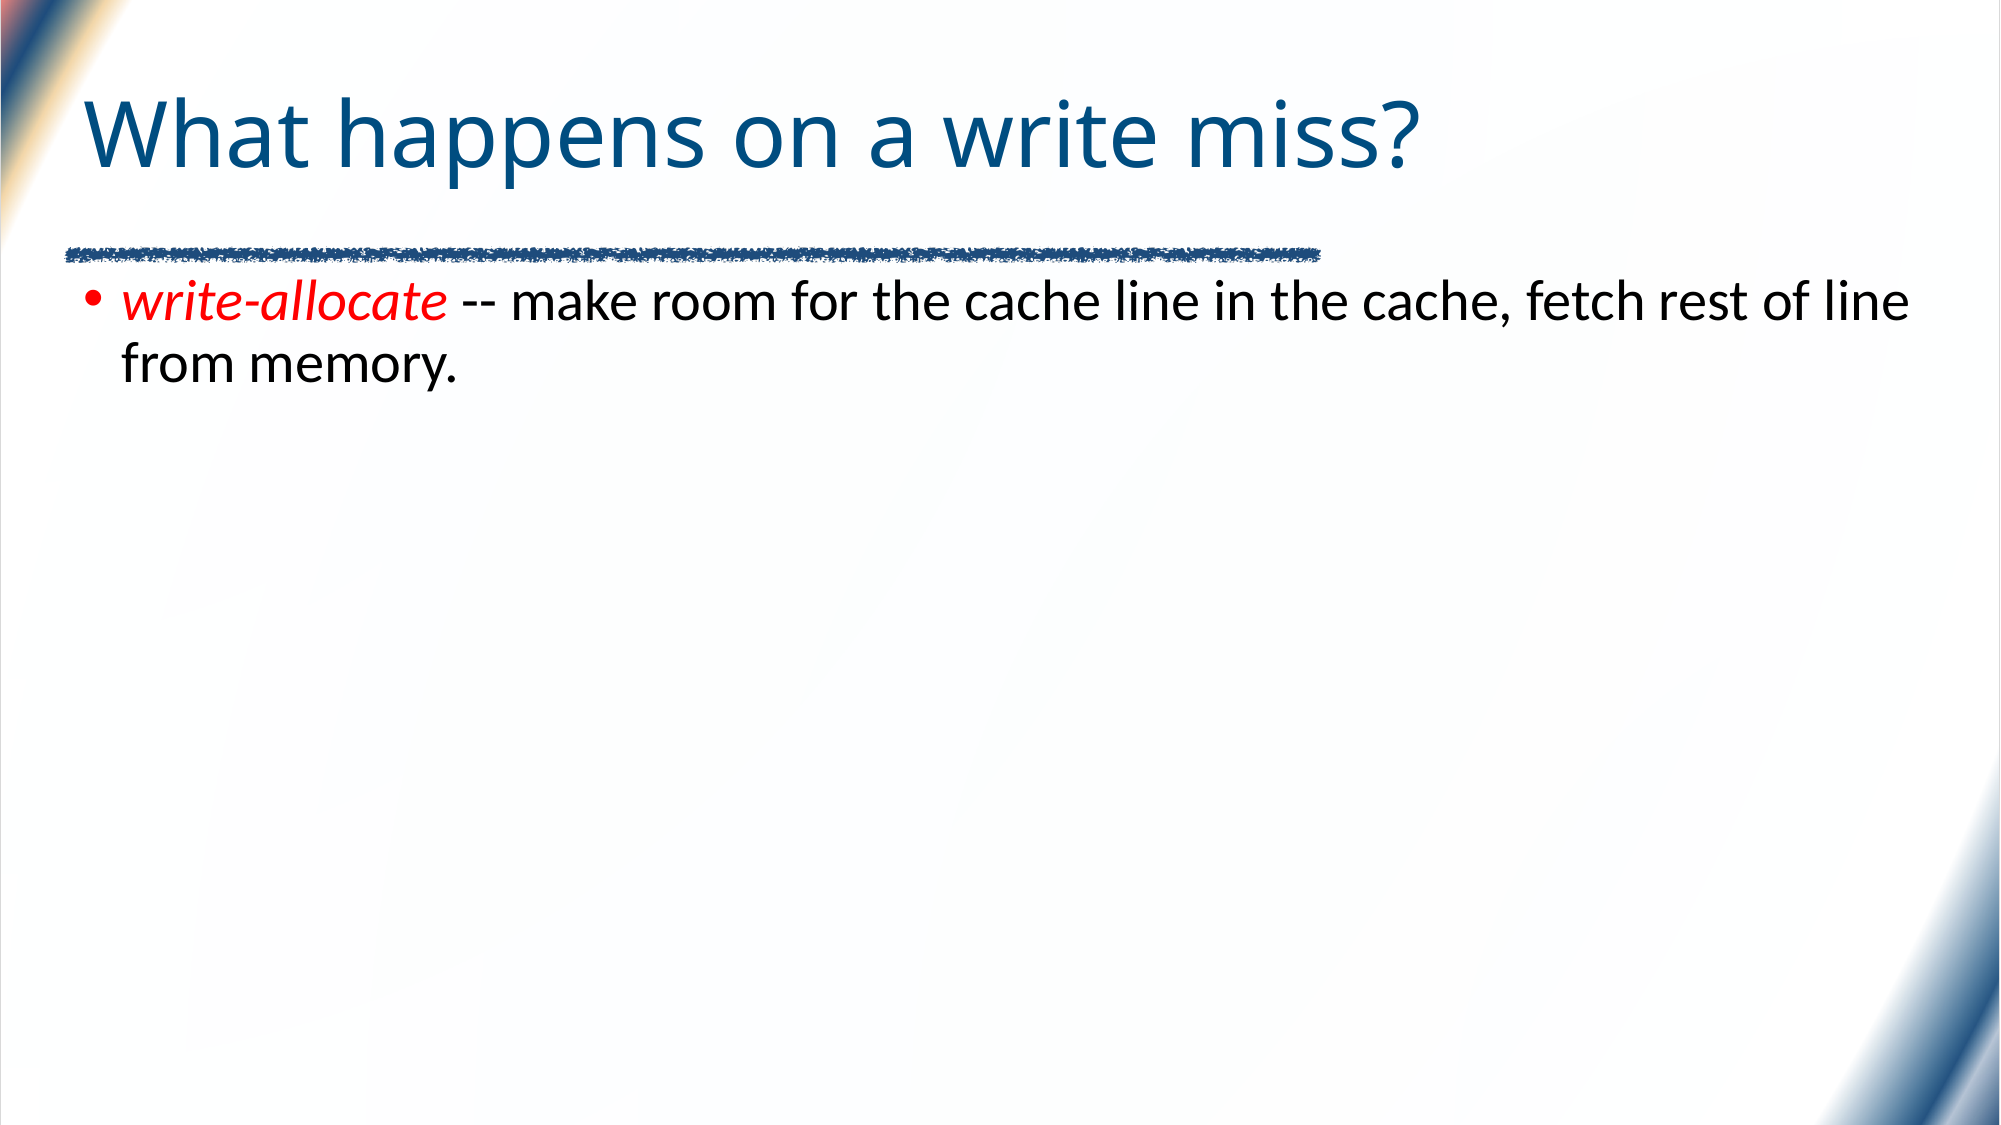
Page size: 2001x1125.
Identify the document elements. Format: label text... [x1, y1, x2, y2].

list write-allocate -- make room for the cache line in the cache, fetch rest of line from memory. [69, 262, 1964, 1014]
picture [0, 0, 2000, 1125]
title What happens on a write miss? [69, 29, 1964, 247]
